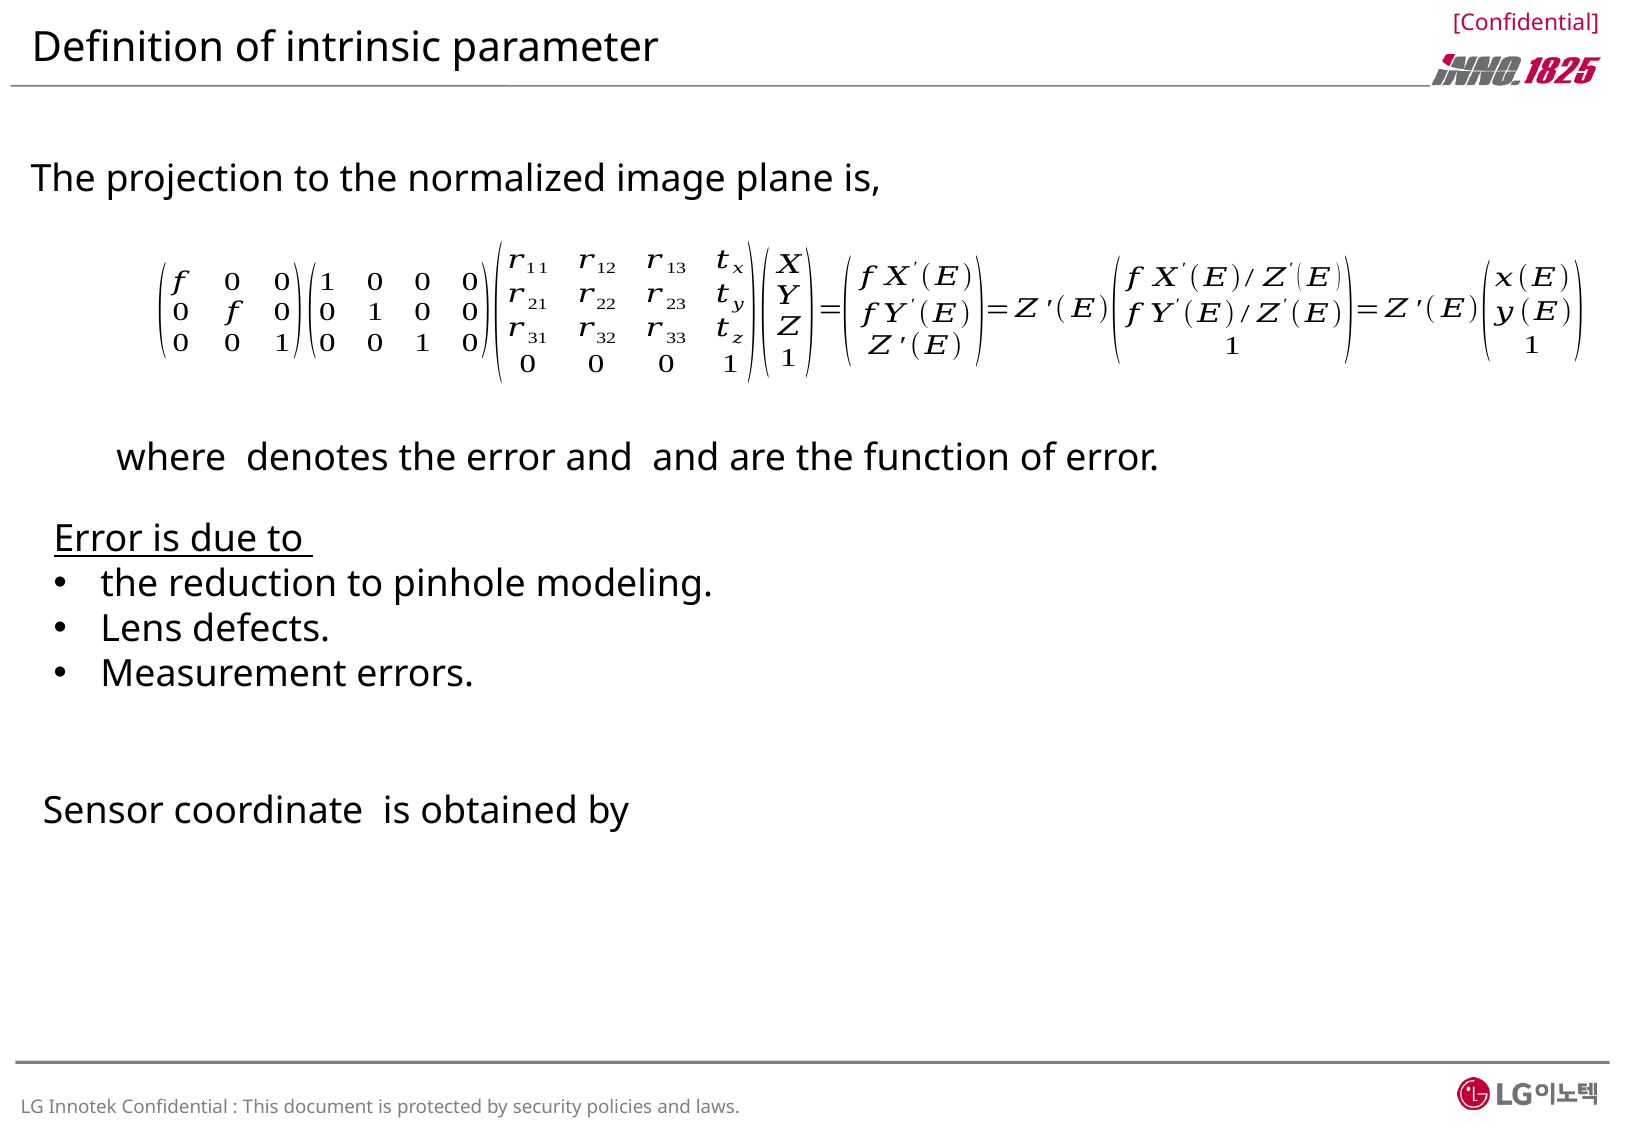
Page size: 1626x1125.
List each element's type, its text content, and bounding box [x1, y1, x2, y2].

picture [1430, 53, 1603, 88]
text_box Error is due to the reduction to pinhole modeling. Lens defects. Measurement errors. [38, 506, 795, 702]
picture [1457, 1077, 1597, 1110]
title Definition of intrinsic parameter [16, 13, 939, 83]
text_box The projection to the normalized image plane is, [15, 146, 897, 207]
